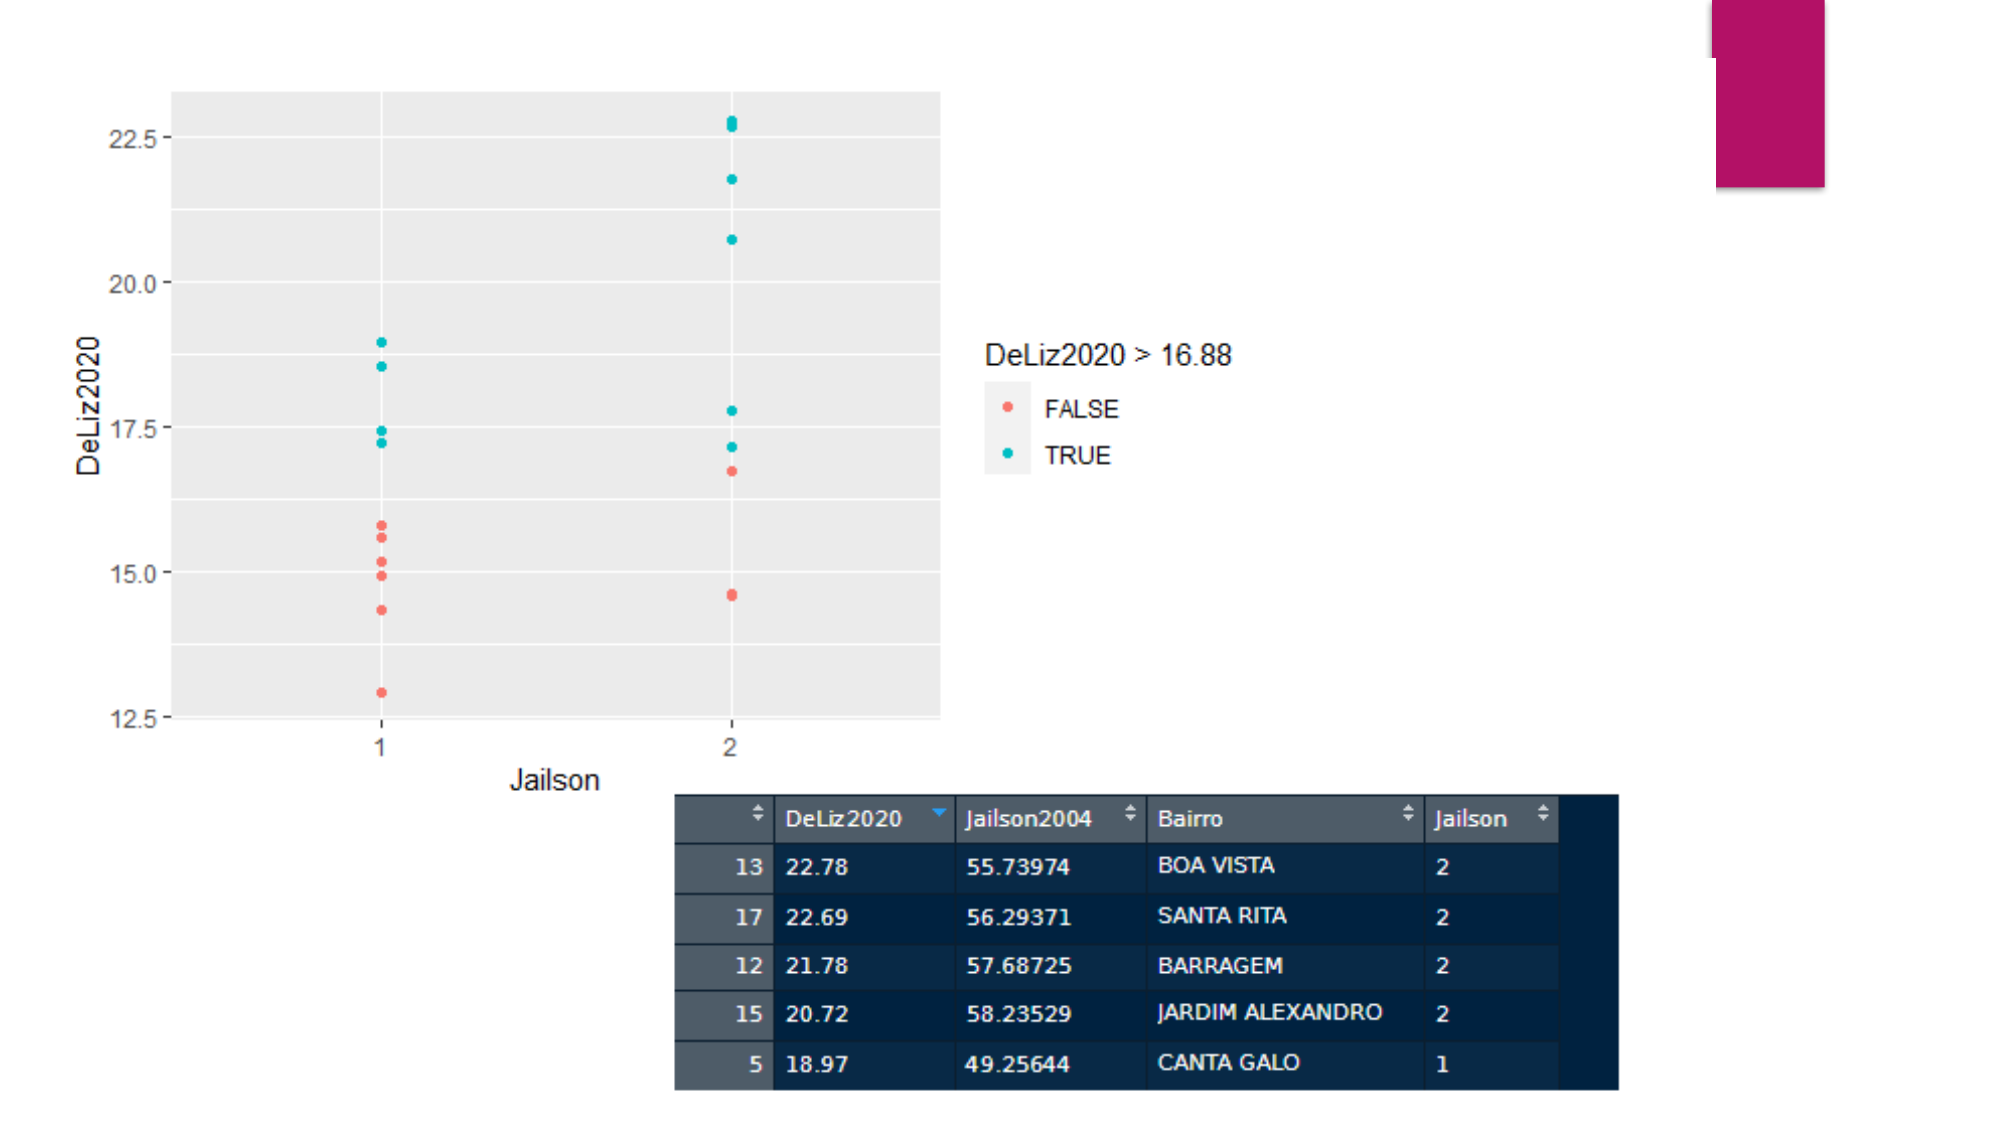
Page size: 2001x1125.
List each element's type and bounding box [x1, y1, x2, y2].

picture [57, 58, 1717, 1125]
